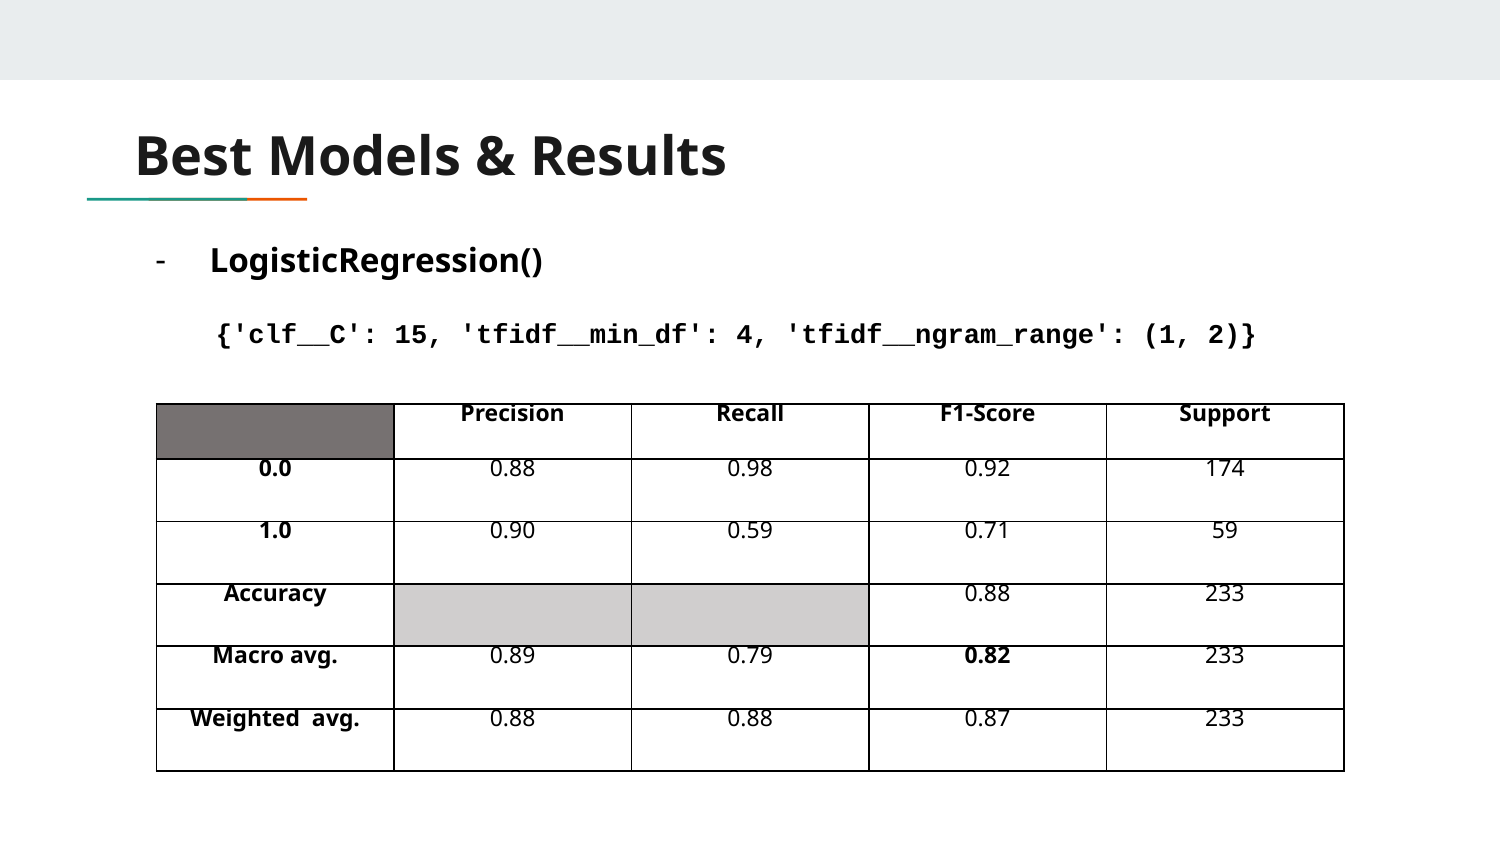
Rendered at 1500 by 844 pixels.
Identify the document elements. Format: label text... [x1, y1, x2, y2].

table_cell 0.88 [395, 710, 631, 770]
table_cell 0.90 [395, 522, 631, 583]
table_cell 174 [1107, 460, 1343, 521]
table_cell 233 [1107, 647, 1343, 708]
table_cell 0.89 [395, 647, 631, 708]
table_cell 0.88 [395, 460, 631, 521]
table_cell 59 [1107, 522, 1343, 583]
table_cell 0.98 [632, 460, 868, 521]
table_cell 1.0 [157, 522, 393, 583]
table_cell 233 [1107, 710, 1343, 770]
table_header Support [1107, 405, 1343, 458]
title Best Models & Results [119, 106, 1381, 195]
table_cell 0.71 [870, 522, 1106, 583]
table_header Recall [632, 405, 868, 458]
table_cell Macro avg. [157, 647, 393, 708]
table_cell 0.92 [870, 460, 1106, 521]
table_cell Weighted avg. [157, 710, 393, 770]
table_cell 0.88 [632, 710, 868, 770]
table_cell Accuracy [157, 585, 393, 645]
table_header F1-Score [870, 405, 1106, 458]
table_cell 0.88 [870, 585, 1106, 645]
table_cell 233 [1107, 585, 1343, 645]
table_cell 0.0 [157, 460, 393, 521]
table_cell [395, 585, 631, 645]
table_cell 0.82 [870, 647, 1106, 708]
table_cell [632, 585, 868, 645]
table_header Precision [395, 405, 631, 458]
table_cell 0.87 [870, 710, 1106, 770]
table_header [157, 405, 393, 458]
table_cell 0.79 [632, 647, 868, 708]
table_cell 0.59 [632, 522, 868, 583]
list LogisticRegression() {'clf__C': 15, 'tfidf__min_df': 4, 'tfidf__ngram_range': (1, 2)} [119, 217, 1381, 358]
